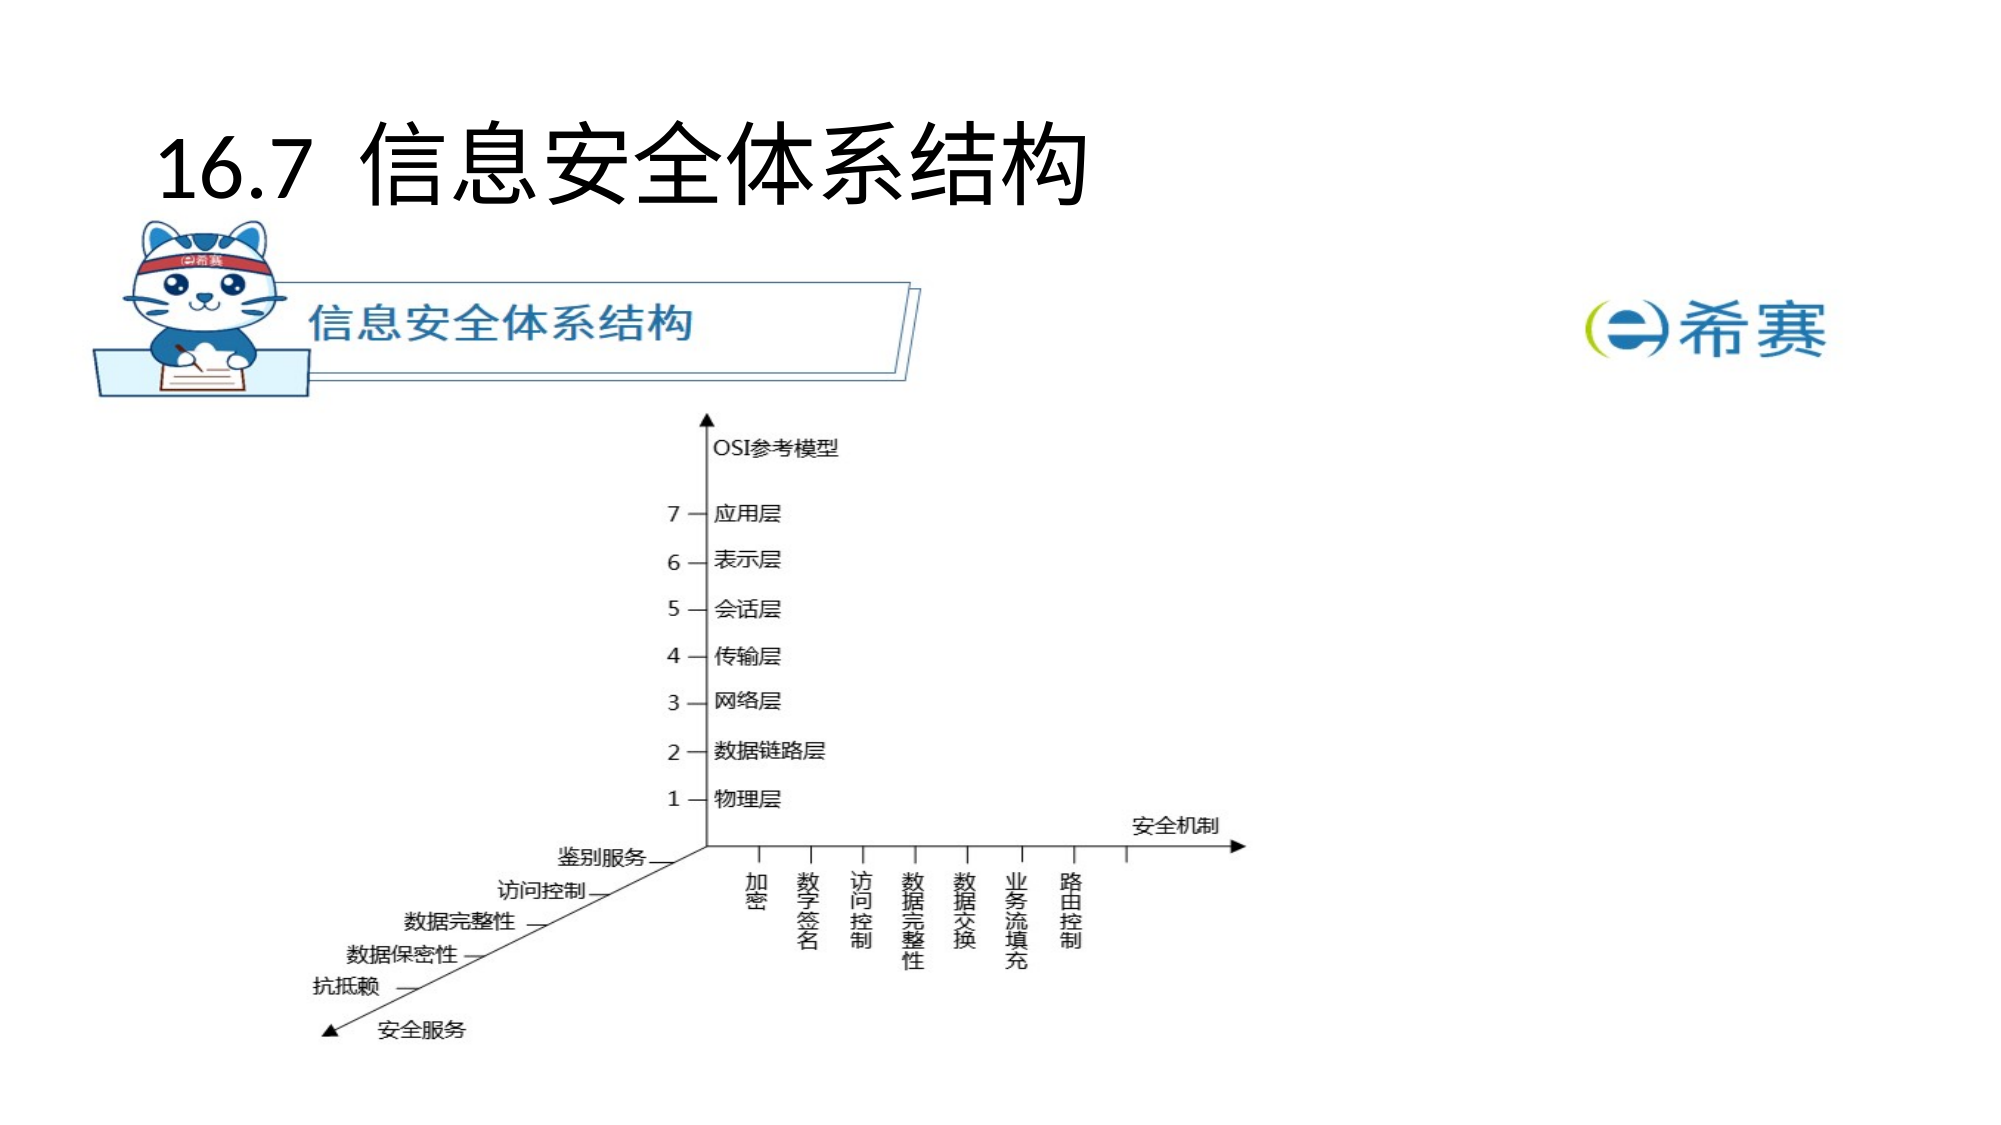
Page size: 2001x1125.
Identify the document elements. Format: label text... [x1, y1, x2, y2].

picture [0, 208, 1890, 1125]
title 16.7 信息安全体系结构 [137, 59, 1863, 208]
